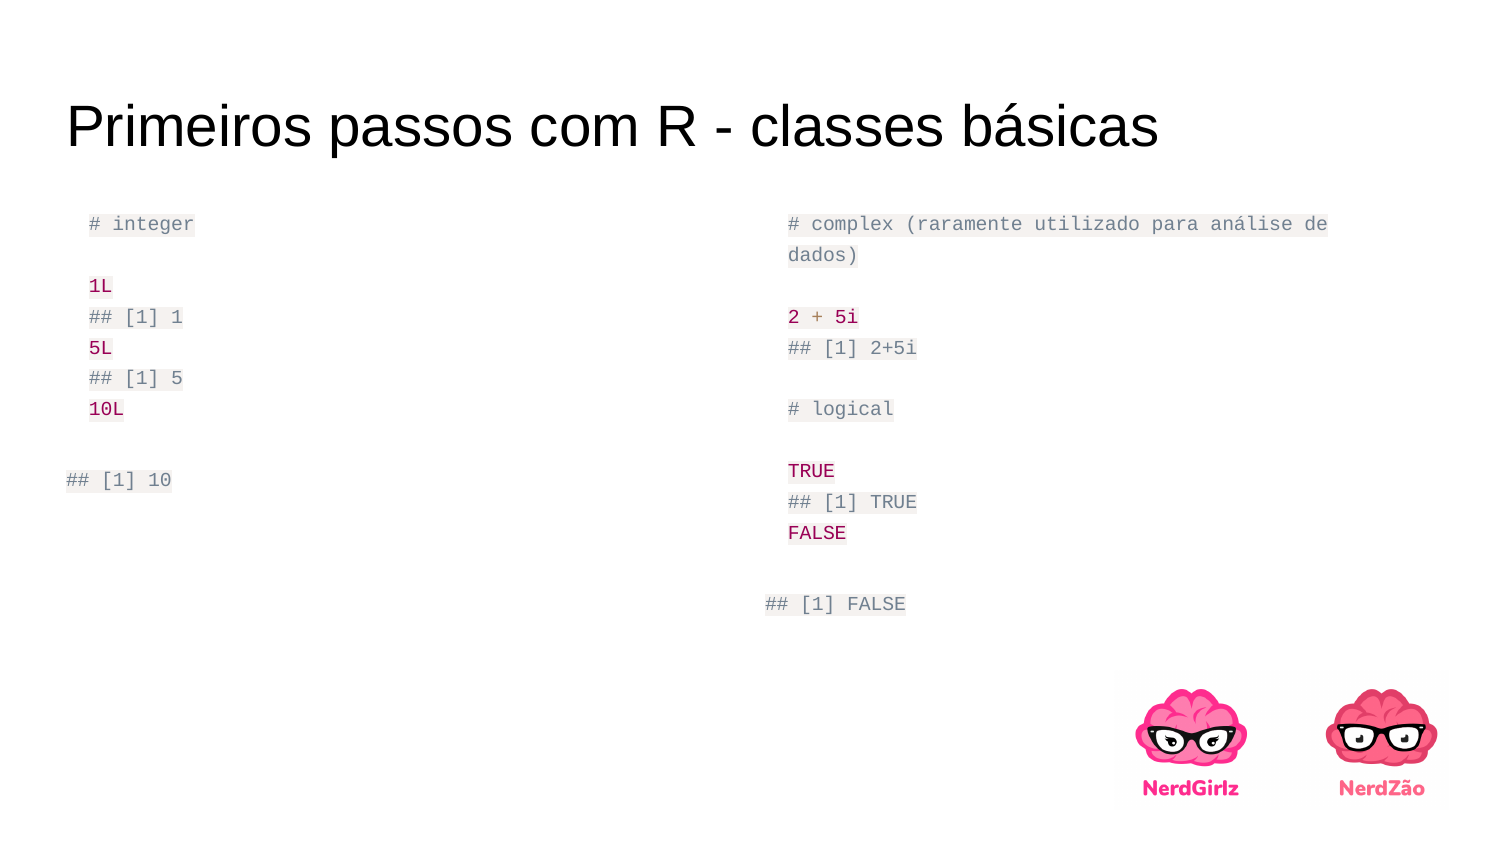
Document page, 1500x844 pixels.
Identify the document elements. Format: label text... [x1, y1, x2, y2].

title Primeiros passos com R - classes básicas [51, 72, 1449, 167]
list # complex (raramente utilizado para análise de dados) 2 + 5i ## [1] 2+5i # logical TRUE ## [1] TRUE FALSE ## [1] FALSE [750, 189, 1402, 750]
picture [1114, 670, 1450, 810]
list # integer 1L ## [1] 1 5L ## [1] 5 10L ## [1] 10 [51, 189, 704, 750]
